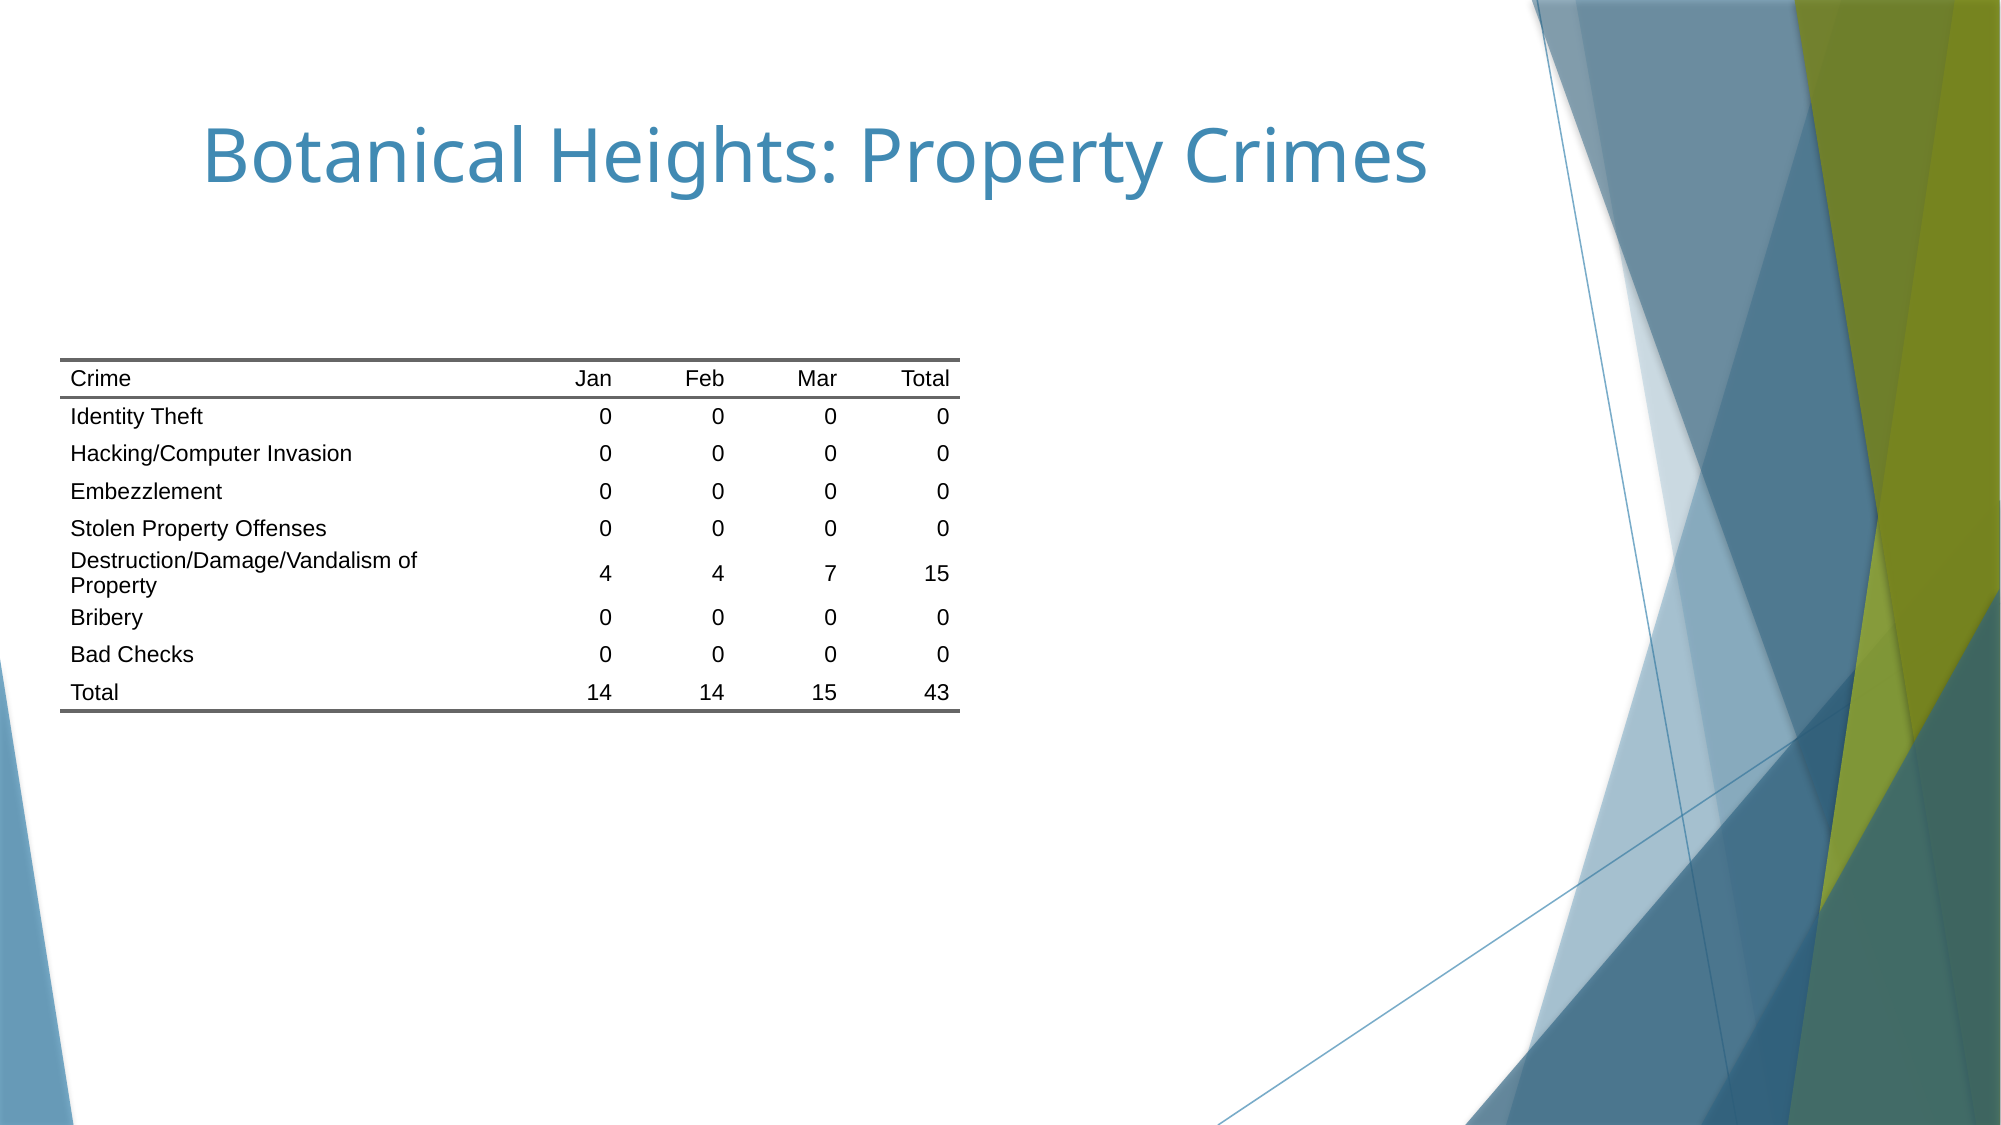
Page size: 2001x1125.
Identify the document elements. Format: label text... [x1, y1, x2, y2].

table_cell 0 [735, 473, 848, 510]
table_cell 14 [510, 674, 623, 709]
table_cell 0 [623, 399, 735, 435]
table_cell 7 [735, 548, 848, 599]
table_header Mar [735, 362, 848, 396]
table_cell 0 [510, 636, 623, 674]
table_header Jan [510, 362, 623, 396]
table_header Crime [60, 362, 510, 396]
table_cell 0 [623, 636, 735, 674]
table_cell 0 [623, 473, 735, 510]
table_cell Stolen Property Offenses [60, 510, 510, 548]
table_cell 43 [848, 674, 960, 709]
table_cell 0 [510, 599, 623, 636]
table_cell 0 [510, 435, 623, 473]
table_cell 0 [735, 435, 848, 473]
table_cell 0 [735, 599, 848, 636]
table_cell Total [60, 674, 510, 709]
table_header Feb [623, 362, 735, 396]
table_cell 0 [848, 473, 960, 510]
title Botanical Heights: Property Crimes [111, 99, 1522, 317]
table_cell 15 [848, 548, 960, 599]
table_cell Destruction/Damage/Vandalism of Property [60, 548, 510, 599]
table_cell 0 [510, 399, 623, 435]
table_cell 4 [623, 548, 735, 599]
table_cell 0 [848, 510, 960, 548]
table_cell 0 [510, 473, 623, 510]
table_cell Bribery [60, 599, 510, 636]
table_cell 0 [848, 399, 960, 435]
table_cell 0 [848, 636, 960, 674]
table_cell 0 [735, 510, 848, 548]
table_cell 0 [623, 599, 735, 636]
table_cell 0 [623, 435, 735, 473]
table_cell 0 [510, 510, 623, 548]
table_cell 0 [848, 435, 960, 473]
table_cell 4 [510, 548, 623, 599]
table_cell 0 [848, 599, 960, 636]
table_cell 15 [735, 674, 848, 709]
table_cell 0 [735, 399, 848, 435]
table_cell Embezzlement [60, 473, 510, 510]
table_cell 0 [735, 636, 848, 674]
table_cell 14 [623, 674, 735, 709]
table_cell 0 [623, 510, 735, 548]
table_cell Identity Theft [60, 399, 510, 435]
table_header Total [848, 362, 960, 396]
table_cell Hacking/Computer Invasion [60, 435, 510, 473]
table_cell Bad Checks [60, 636, 510, 674]
